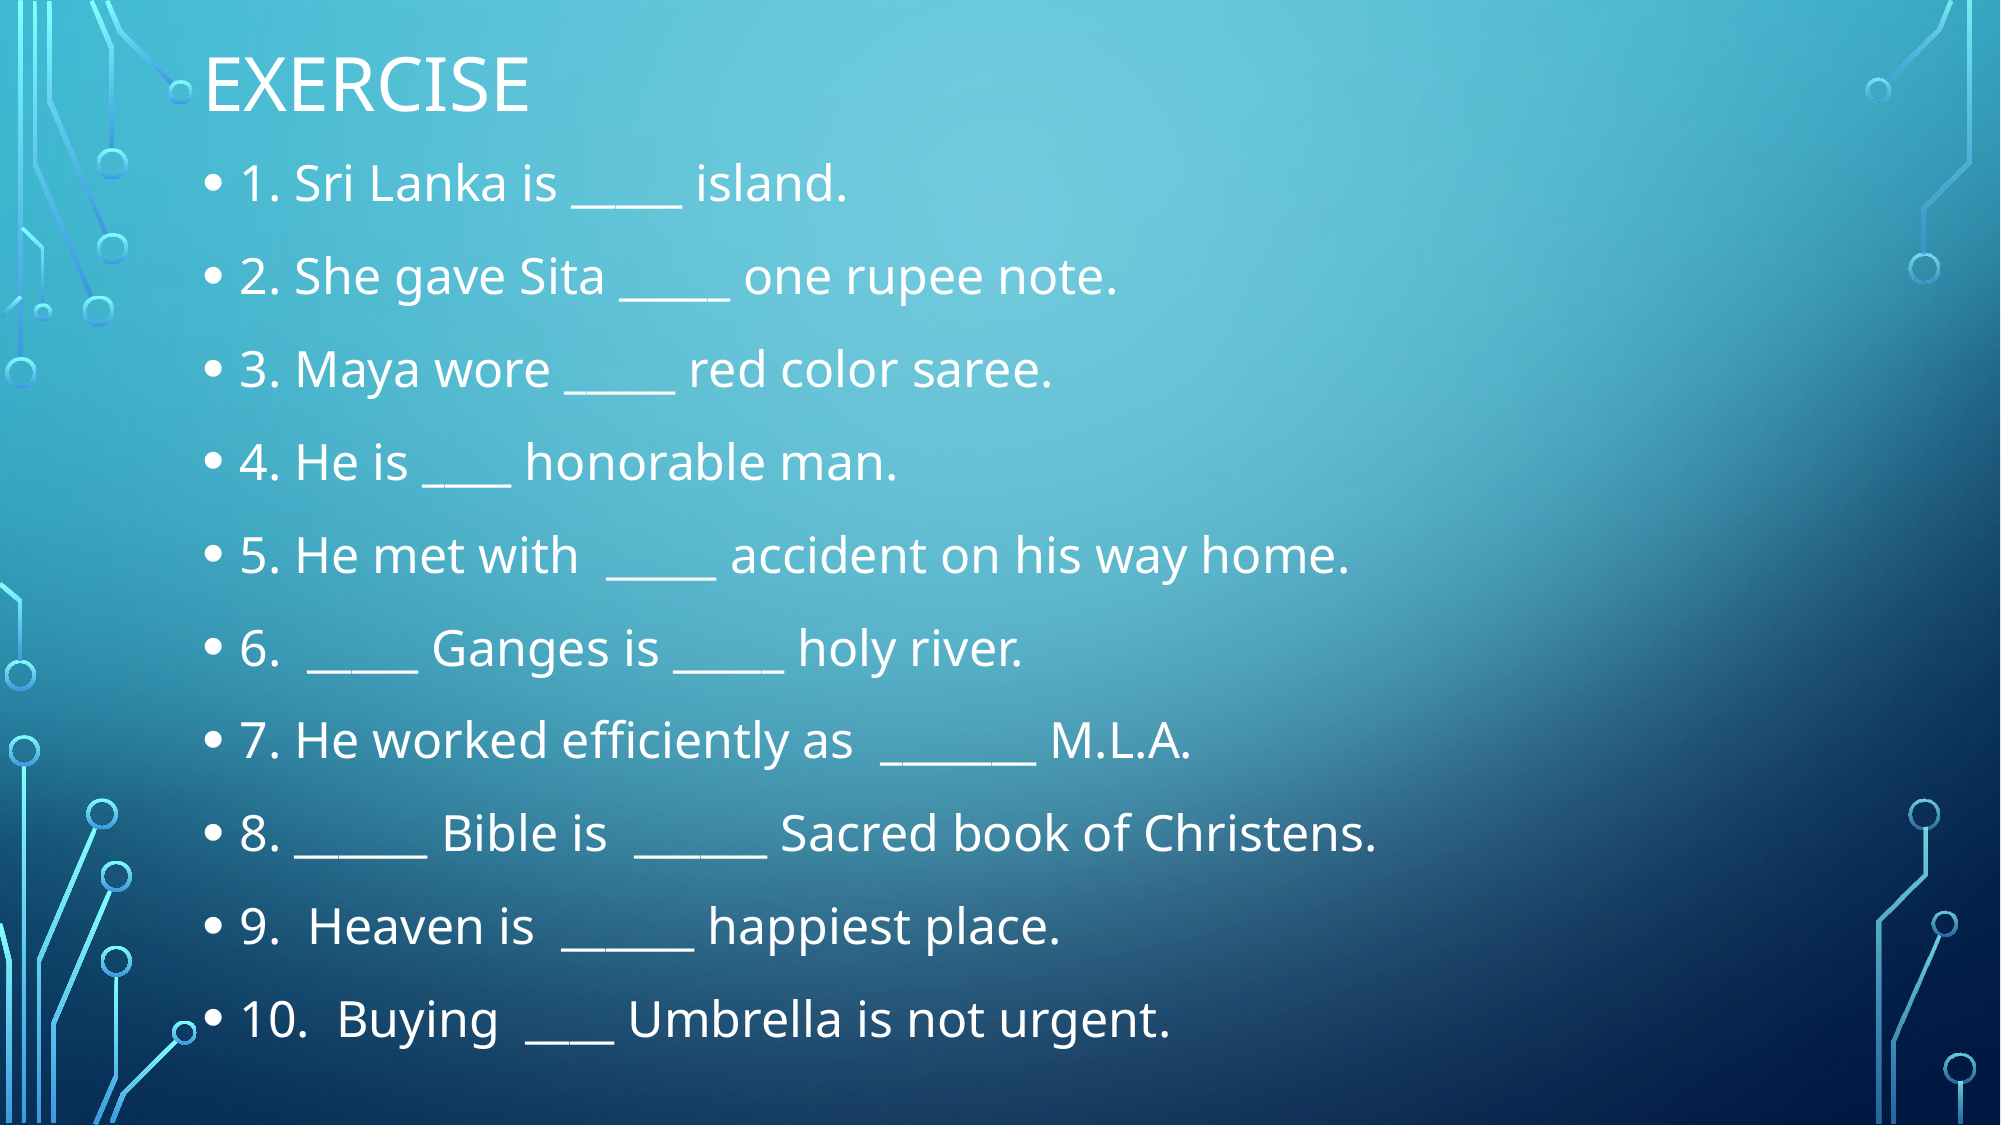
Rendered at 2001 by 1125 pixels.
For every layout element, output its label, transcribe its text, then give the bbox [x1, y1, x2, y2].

title Exercise [187, 0, 1813, 132]
list 1. Sri Lanka is _____ island. 2. She gave Sita _____ one rupee note. 3. Maya wore _____ red color saree. 4. He is ____ honorable man. 5. He met with _____ accident on his way home. 6. _____ Ganges is _____ holy river. 7. He worked efficiently as _______ M.L.A. 8. ______ Bible is ______ Sacred book of Christens. 9. Heaven is ______ happiest place. 10. Buying ____ Umbrella is not urgent. [187, 132, 1813, 1125]
